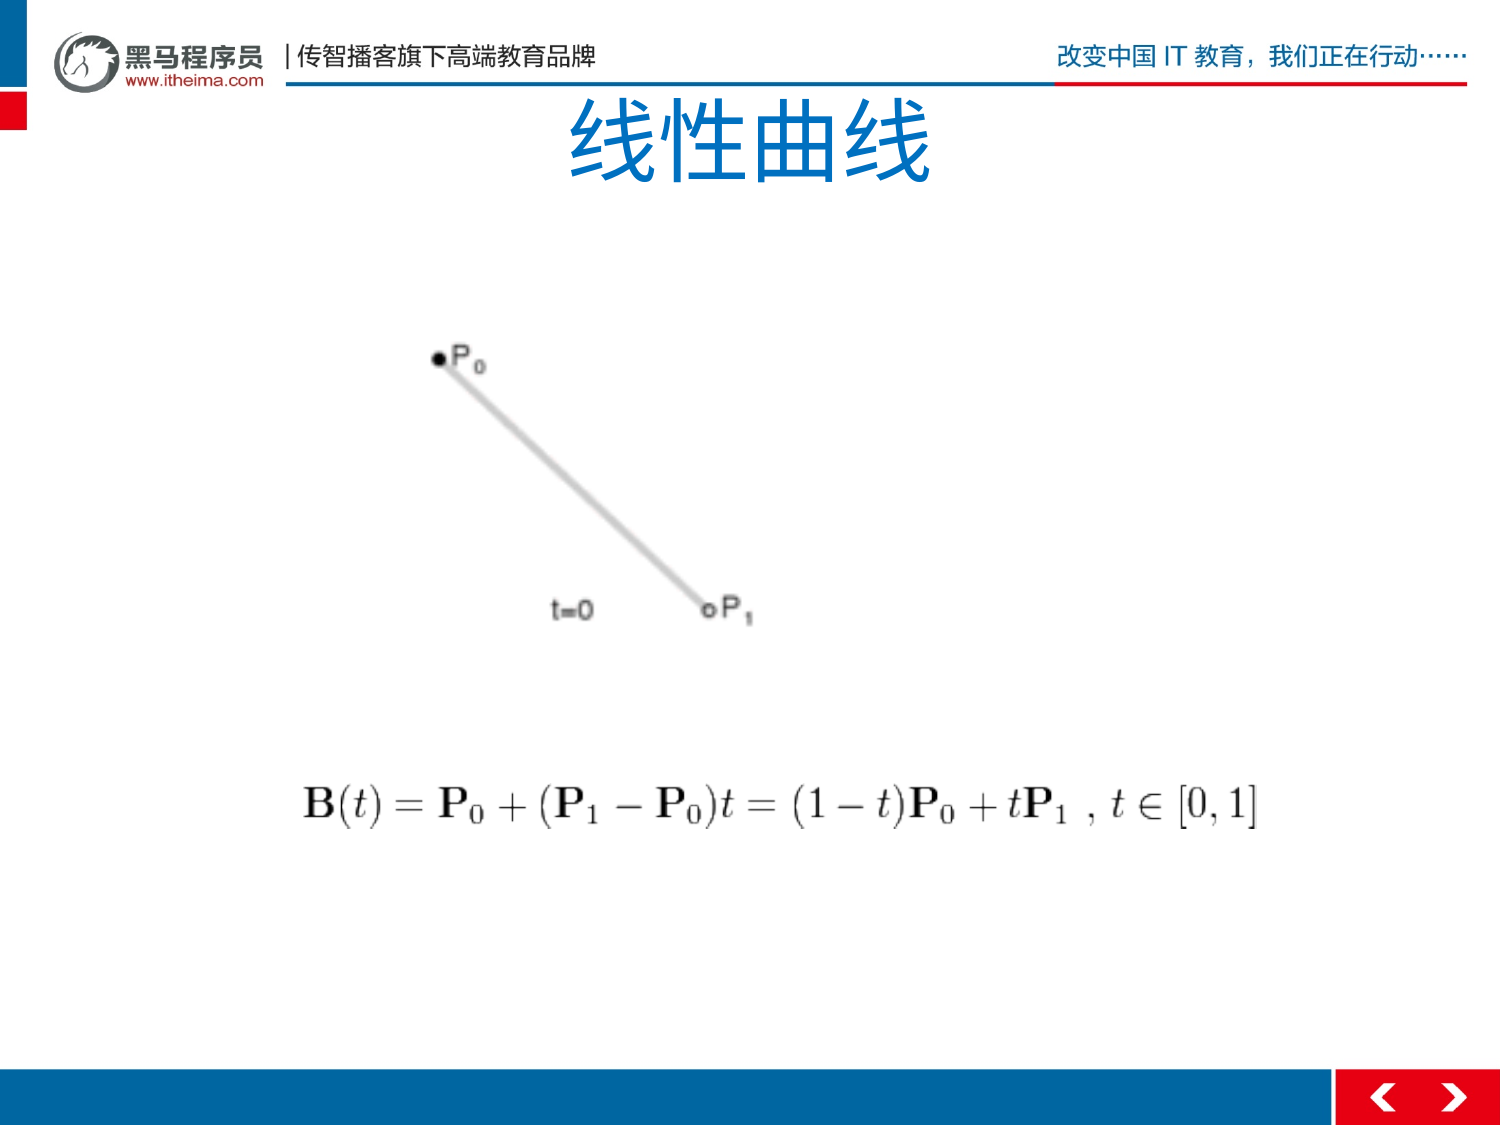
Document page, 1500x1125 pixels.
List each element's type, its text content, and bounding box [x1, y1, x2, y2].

title 线性曲线 [75, 45, 1425, 233]
picture [0, 0, 1500, 1125]
